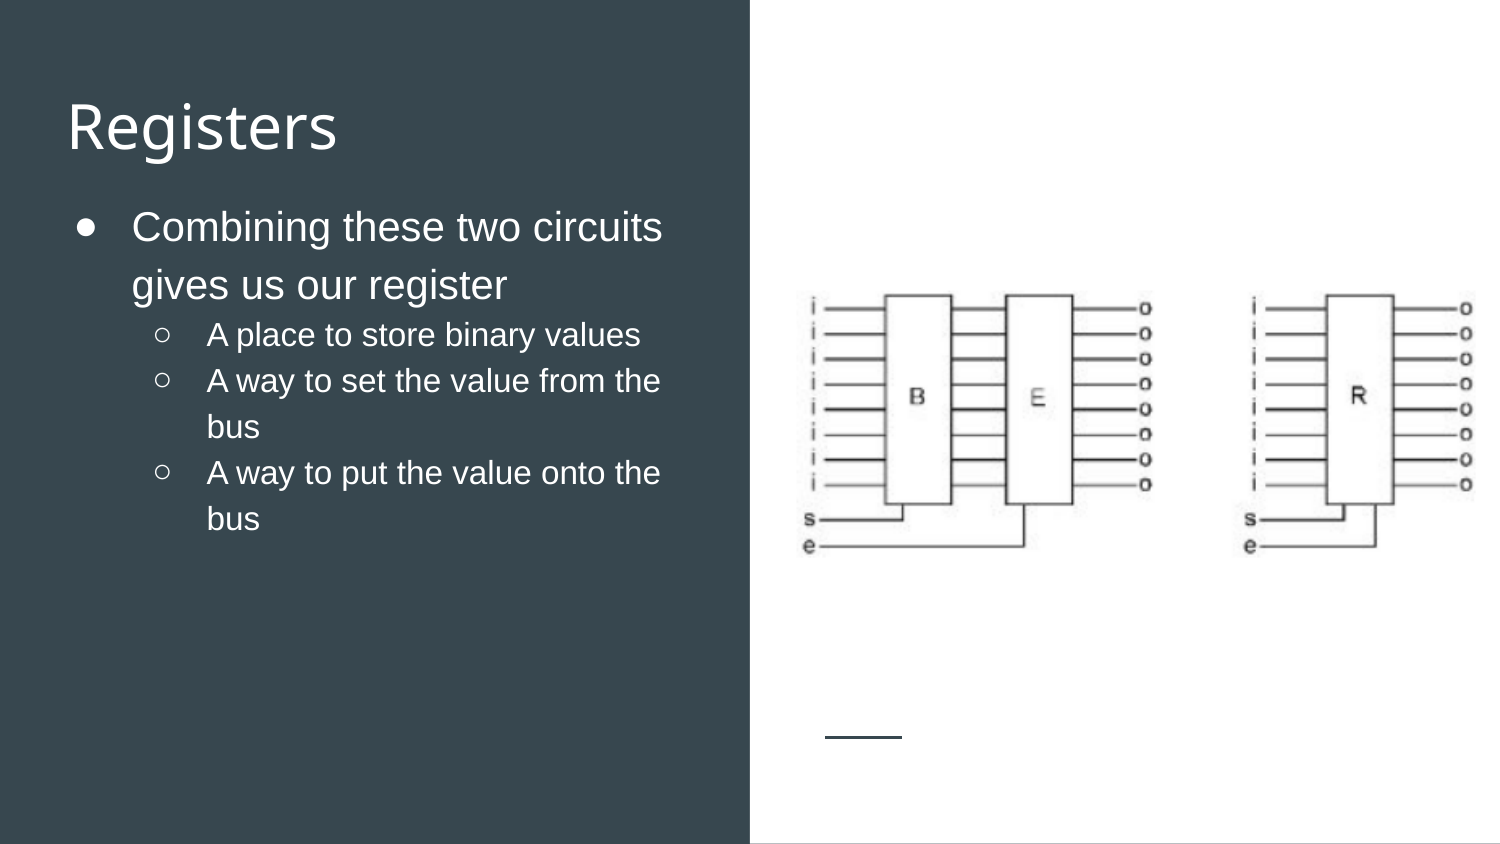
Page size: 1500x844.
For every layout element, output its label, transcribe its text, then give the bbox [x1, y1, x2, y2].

list Combining these two circuits gives us our register A place to store binary values A way to set the value from the bus A way to put the value onto the bus [41, 177, 707, 739]
picture [749, 264, 1492, 579]
text_box Registers [51, 71, 957, 178]
